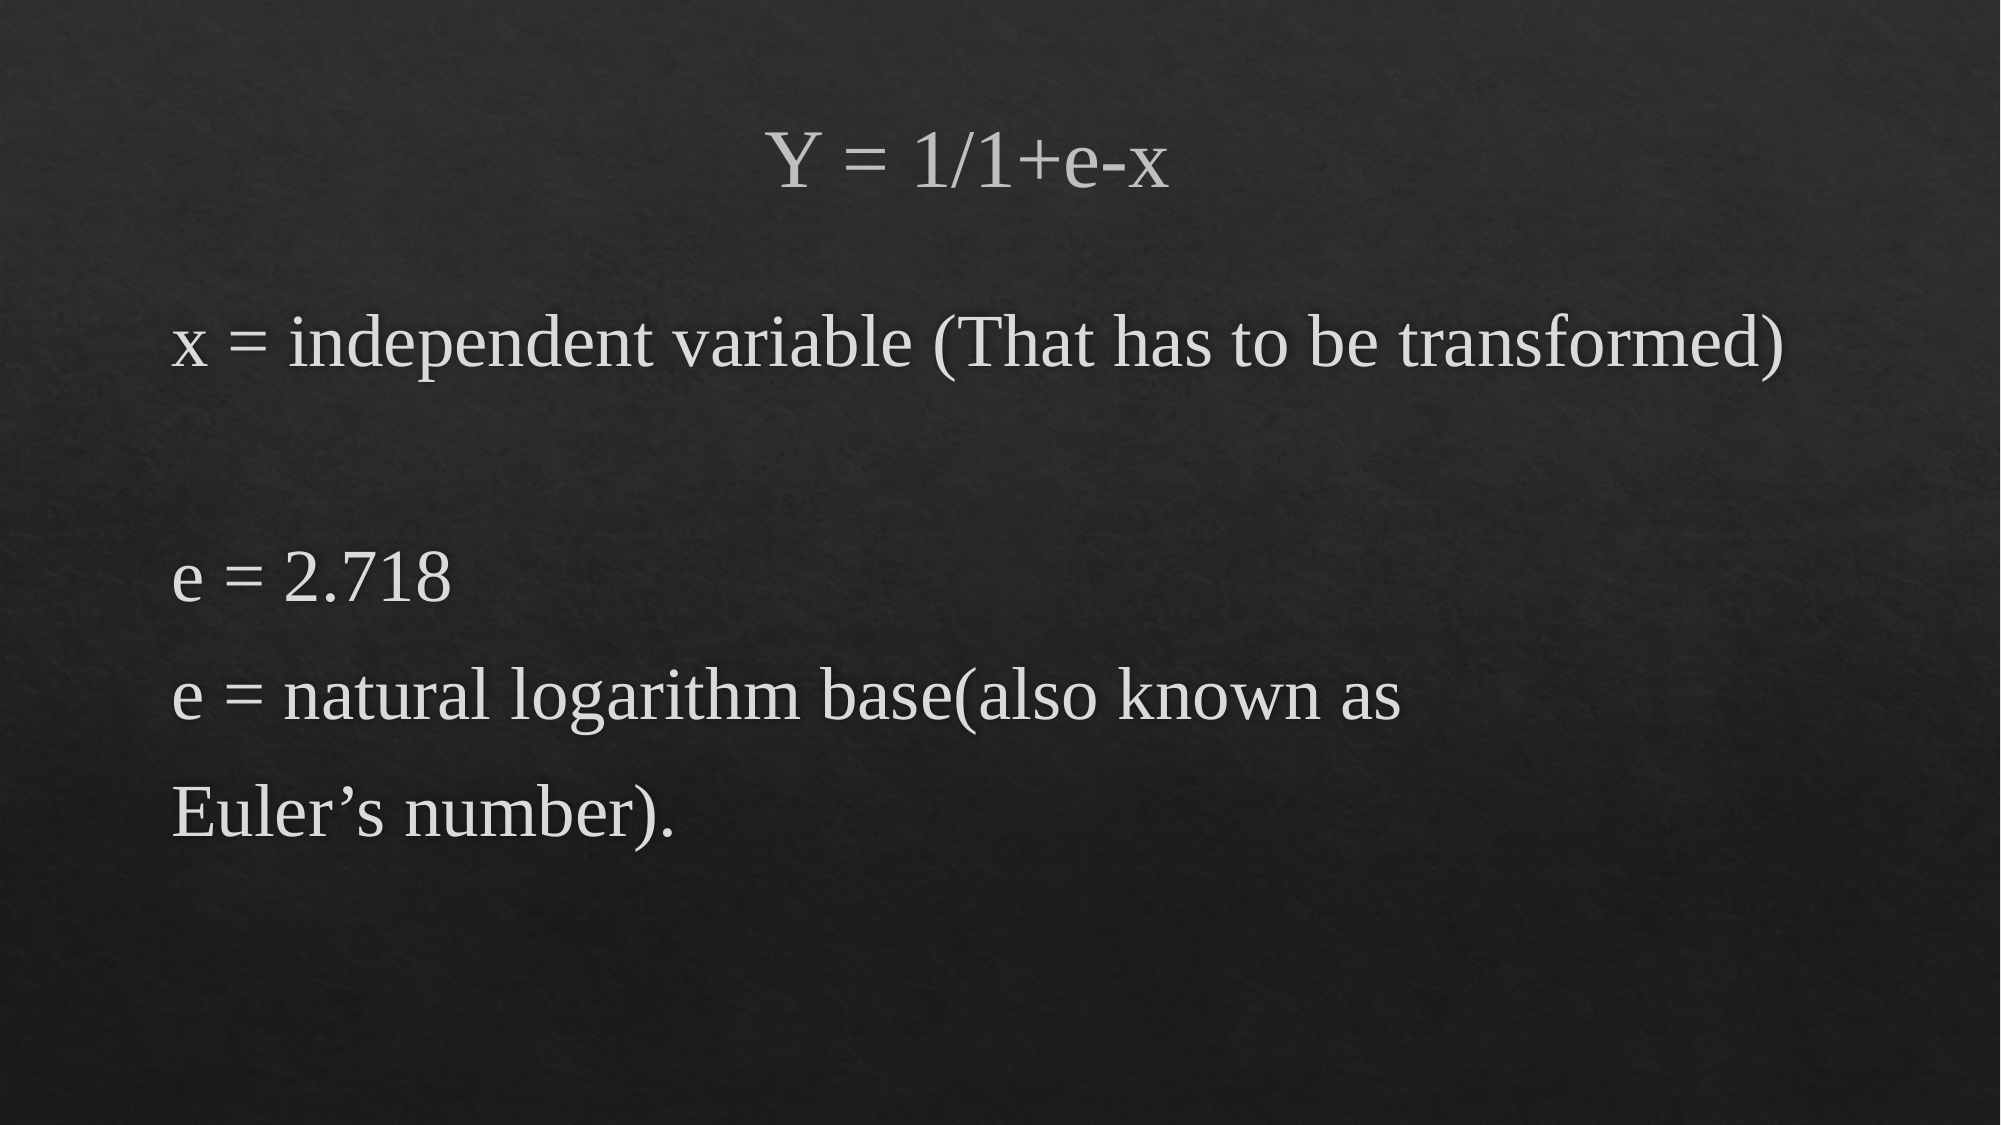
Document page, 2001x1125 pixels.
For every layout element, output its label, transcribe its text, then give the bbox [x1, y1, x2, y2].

text_box Y = 1/1+e-x [149, 96, 1807, 212]
list x = independent variable (That has to be transformed) e = 2.718 e = natural logarithm base(also known as Euler’s number). [149, 284, 1851, 1043]
